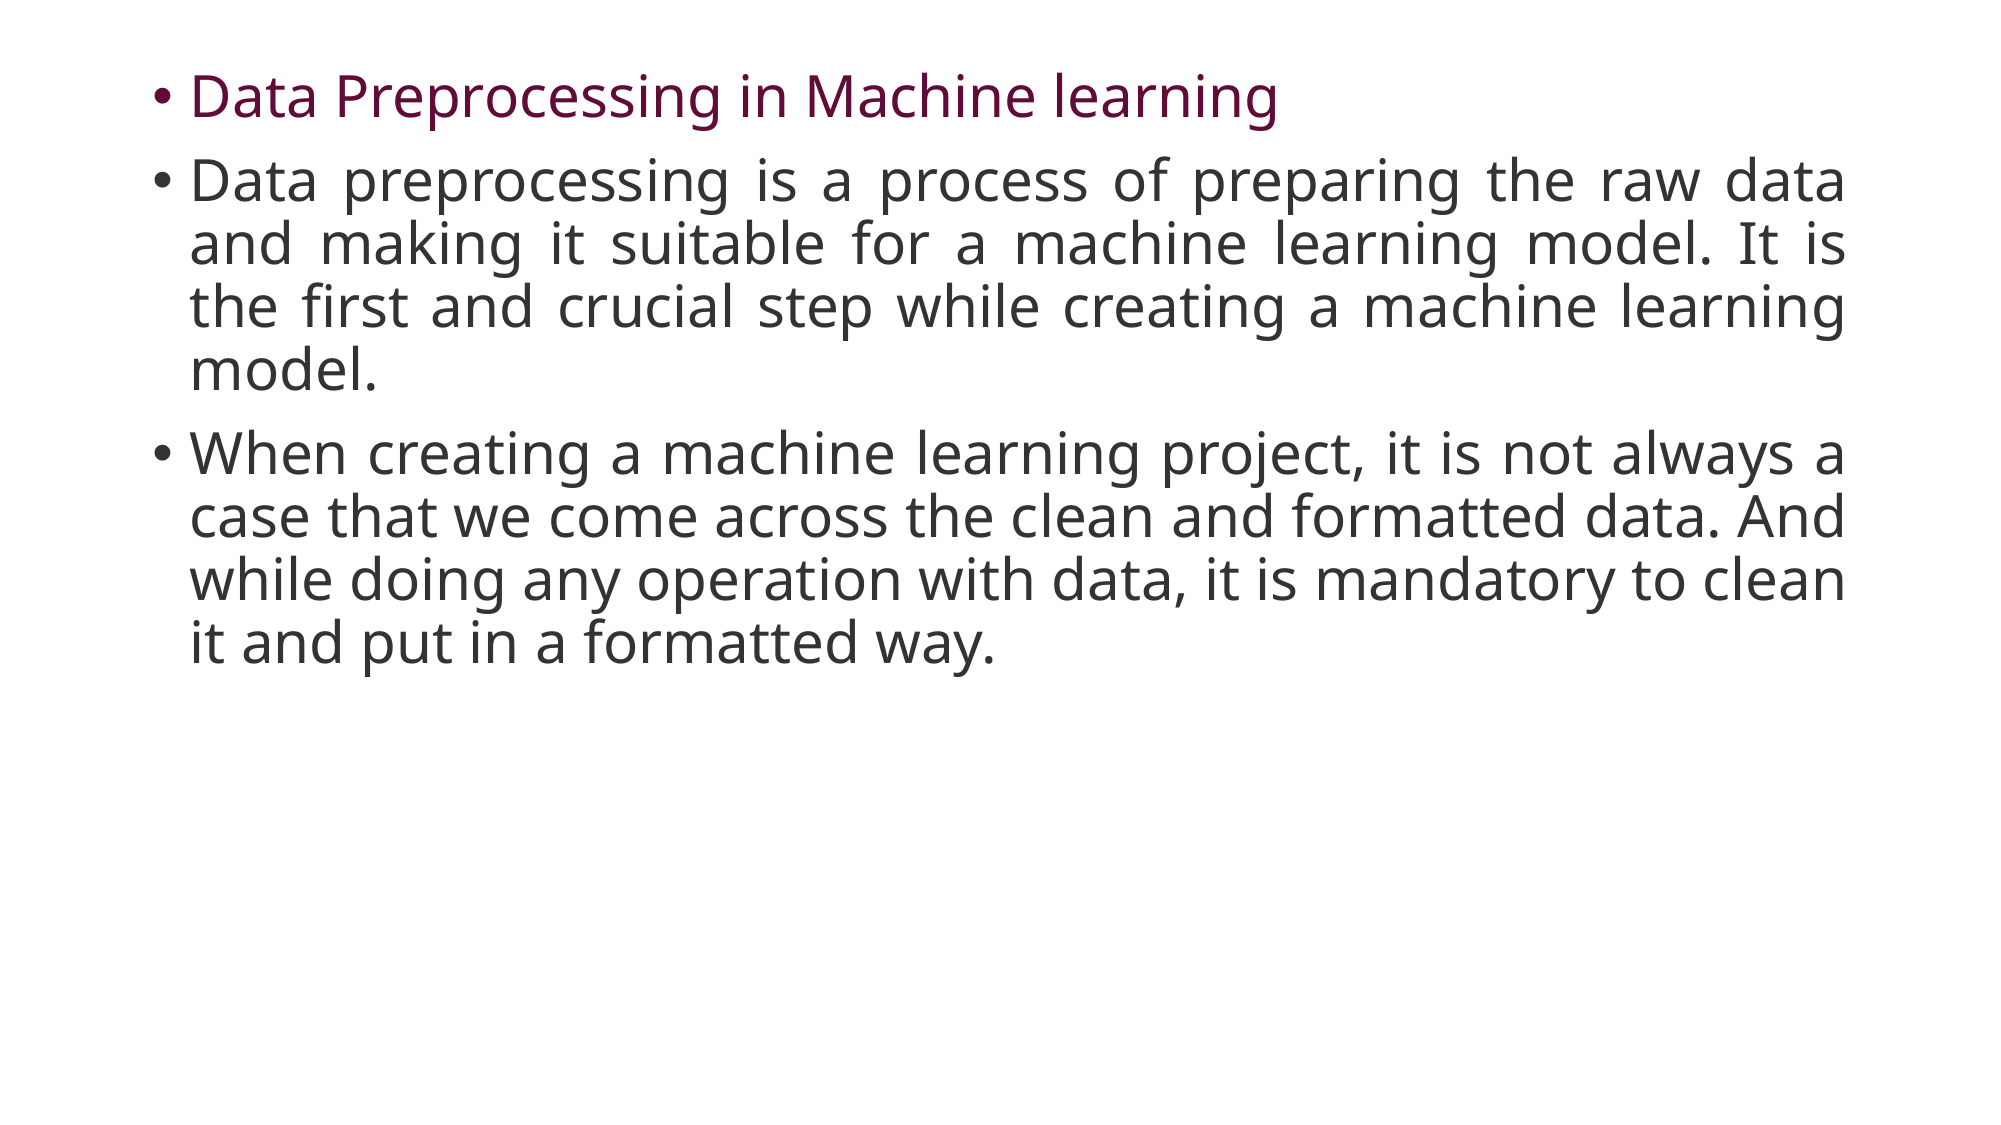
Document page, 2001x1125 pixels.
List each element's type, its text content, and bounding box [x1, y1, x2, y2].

list Data Preprocessing in Machine learning Data preprocessing is a process of preparing the raw data and making it suitable for a machine learning model. It is the first and crucial step while creating a machine learning model. When creating a machine learning project, it is not always a case that we come across the clean and formatted data. And while doing any operation with data, it is mandatory to clean it and put in a formatted way. [137, 60, 1863, 1014]
